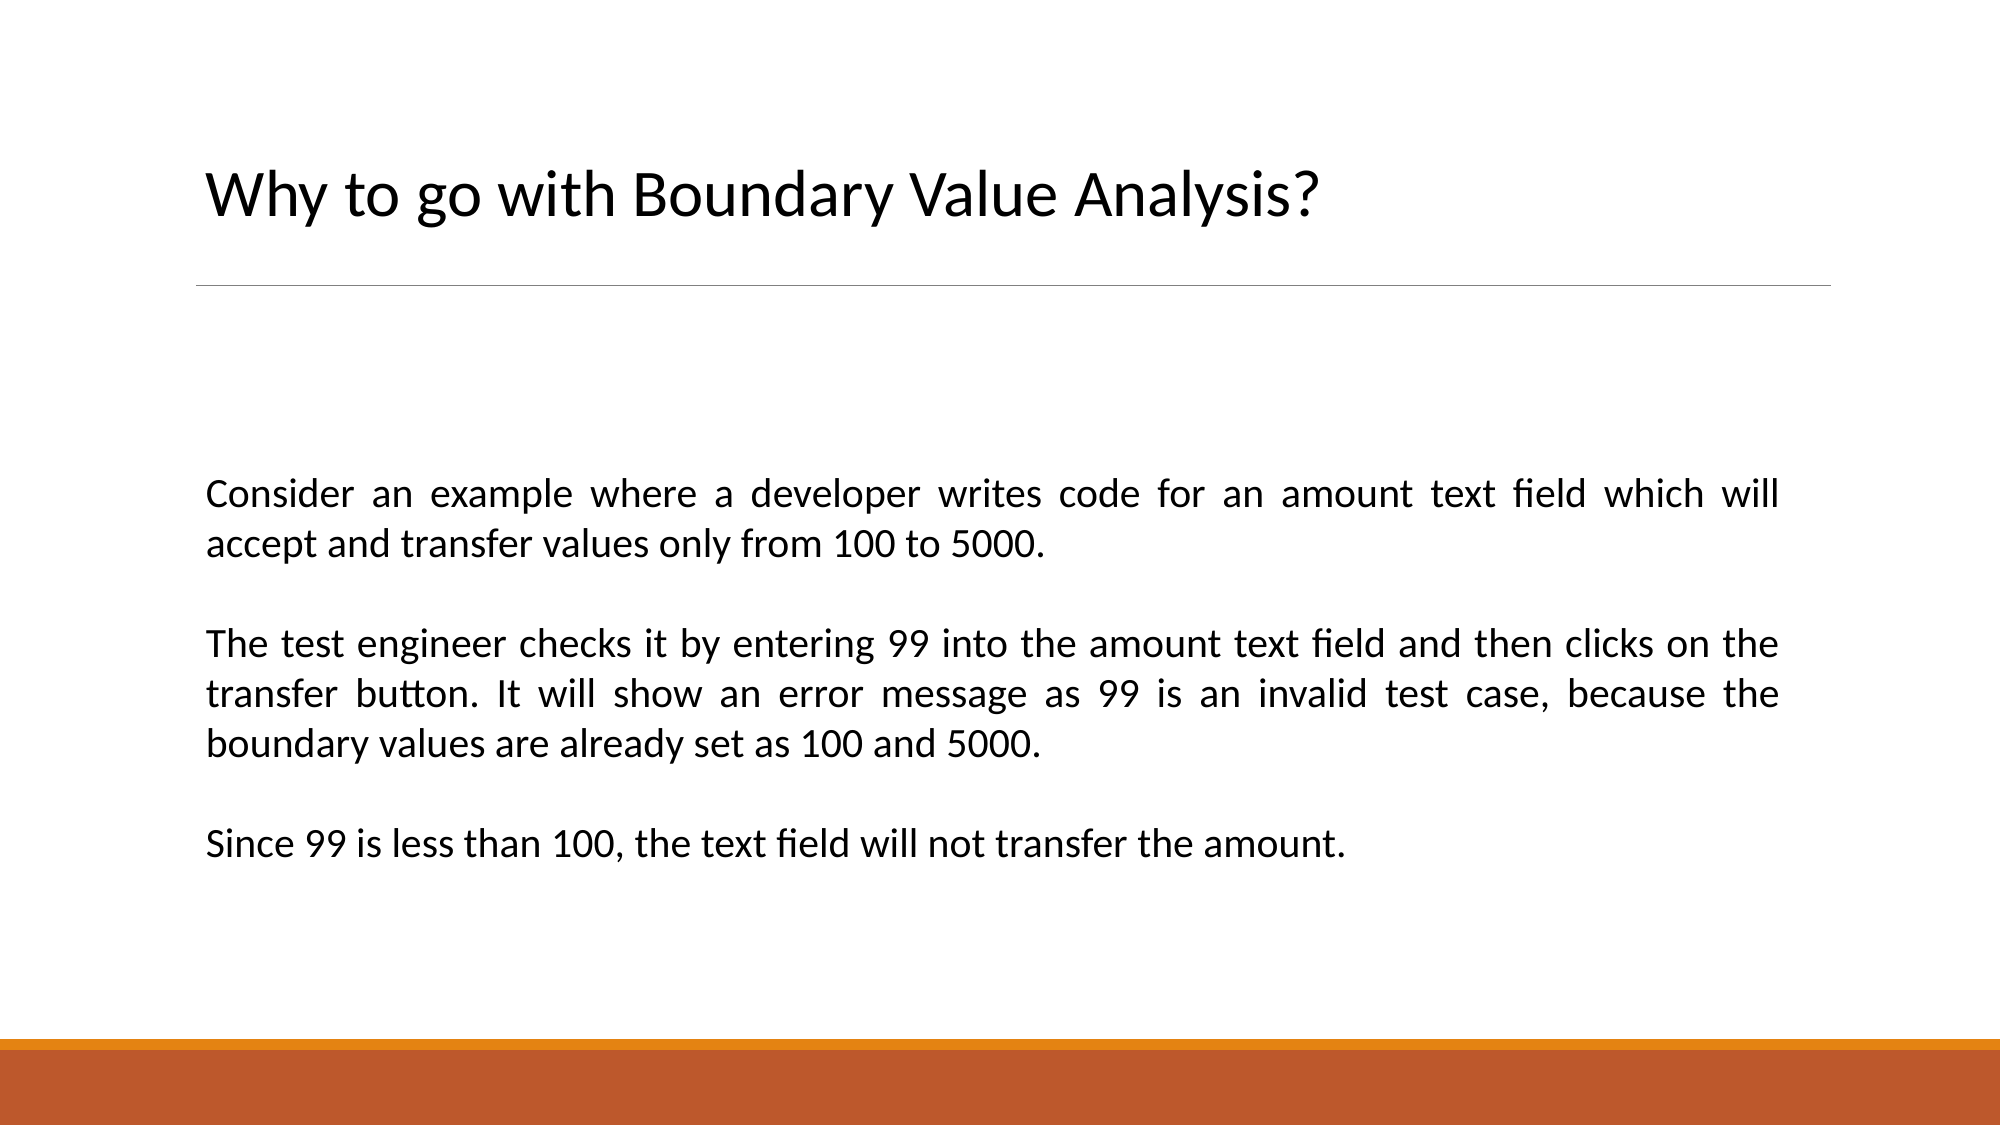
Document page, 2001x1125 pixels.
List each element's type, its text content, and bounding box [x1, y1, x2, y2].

text_box Consider an example where a developer writes code for an amount text field which will accept and transfer values only from 100 to 5000. The test engineer checks it by entering 99 into the amount text field and then clicks on the transfer button. It will show an error message as 99 is an invalid test case, because the boundary values are already set as 100 and 5000. Since 99 is less than 100, the text field will not transfer the amount. [191, 458, 1796, 924]
text_box Why to go with Boundary Value Analysis? [190, 142, 1825, 237]
